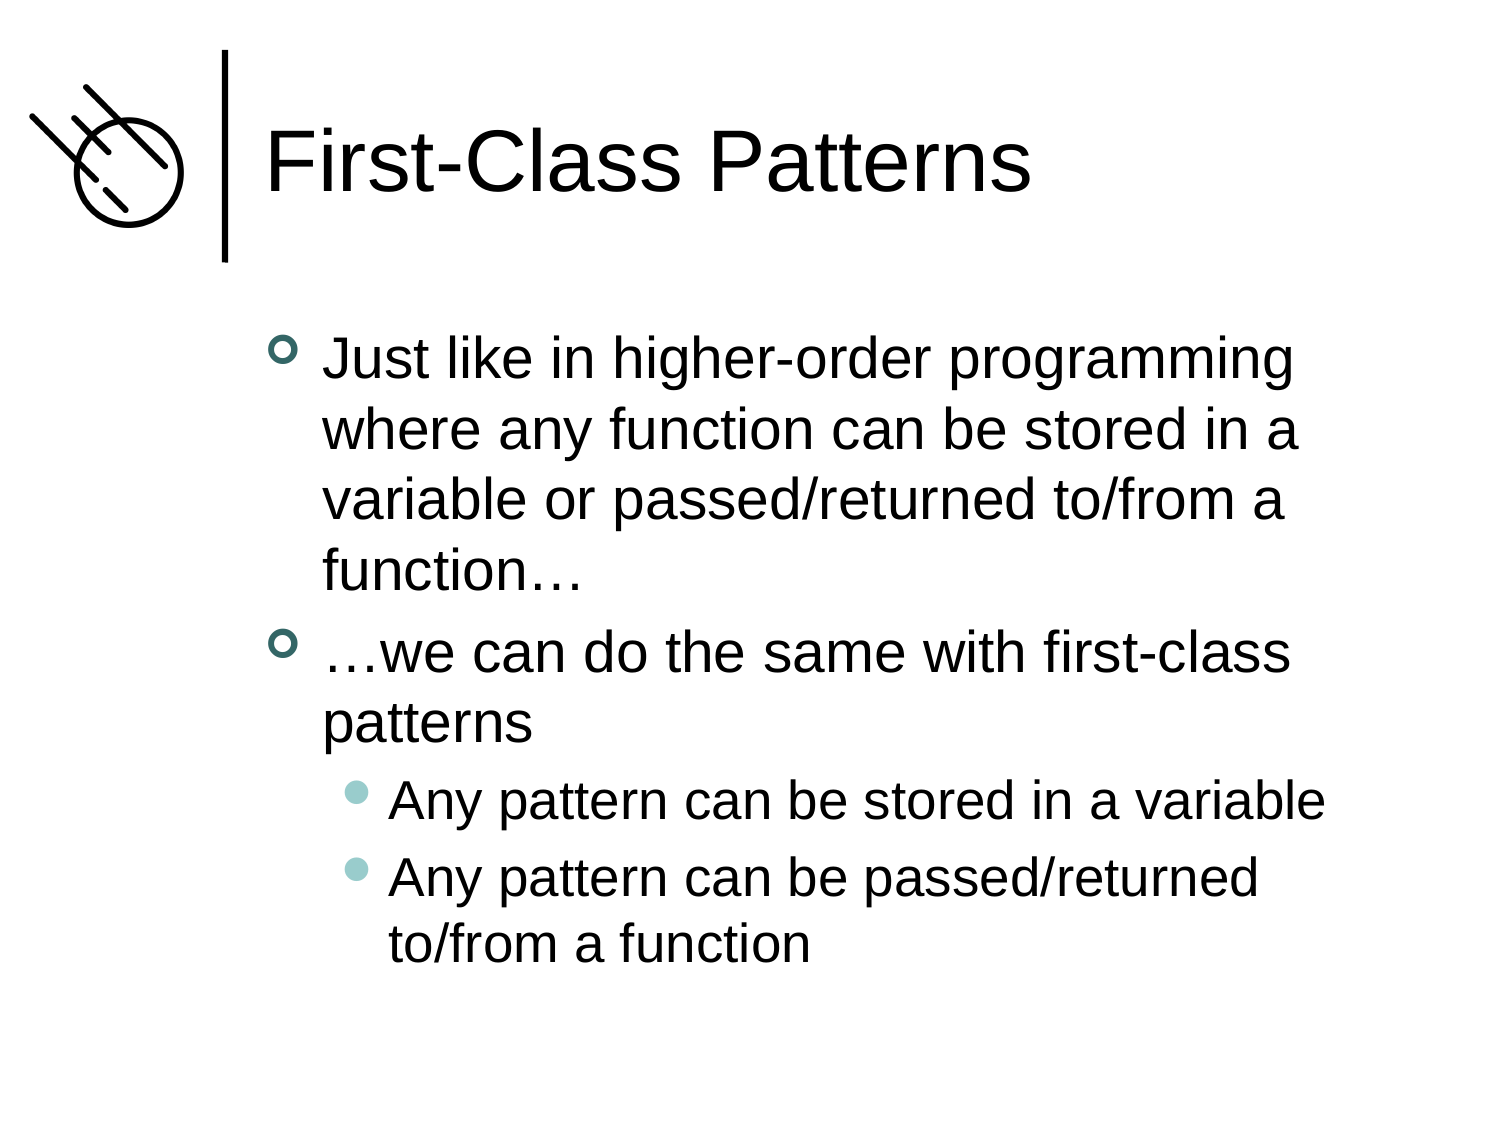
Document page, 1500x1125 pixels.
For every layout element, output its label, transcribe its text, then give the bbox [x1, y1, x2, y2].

title First-Class Patterns [249, 31, 1400, 282]
picture [0, 49, 213, 263]
list Just like in higher-order programming where any function can be stored in a variable or passed/returned to/from a function… …we can do the same with first-class patterns Any pattern can be stored in a variable Any pattern can be passed/returned to/from a function [249, 312, 1400, 988]
